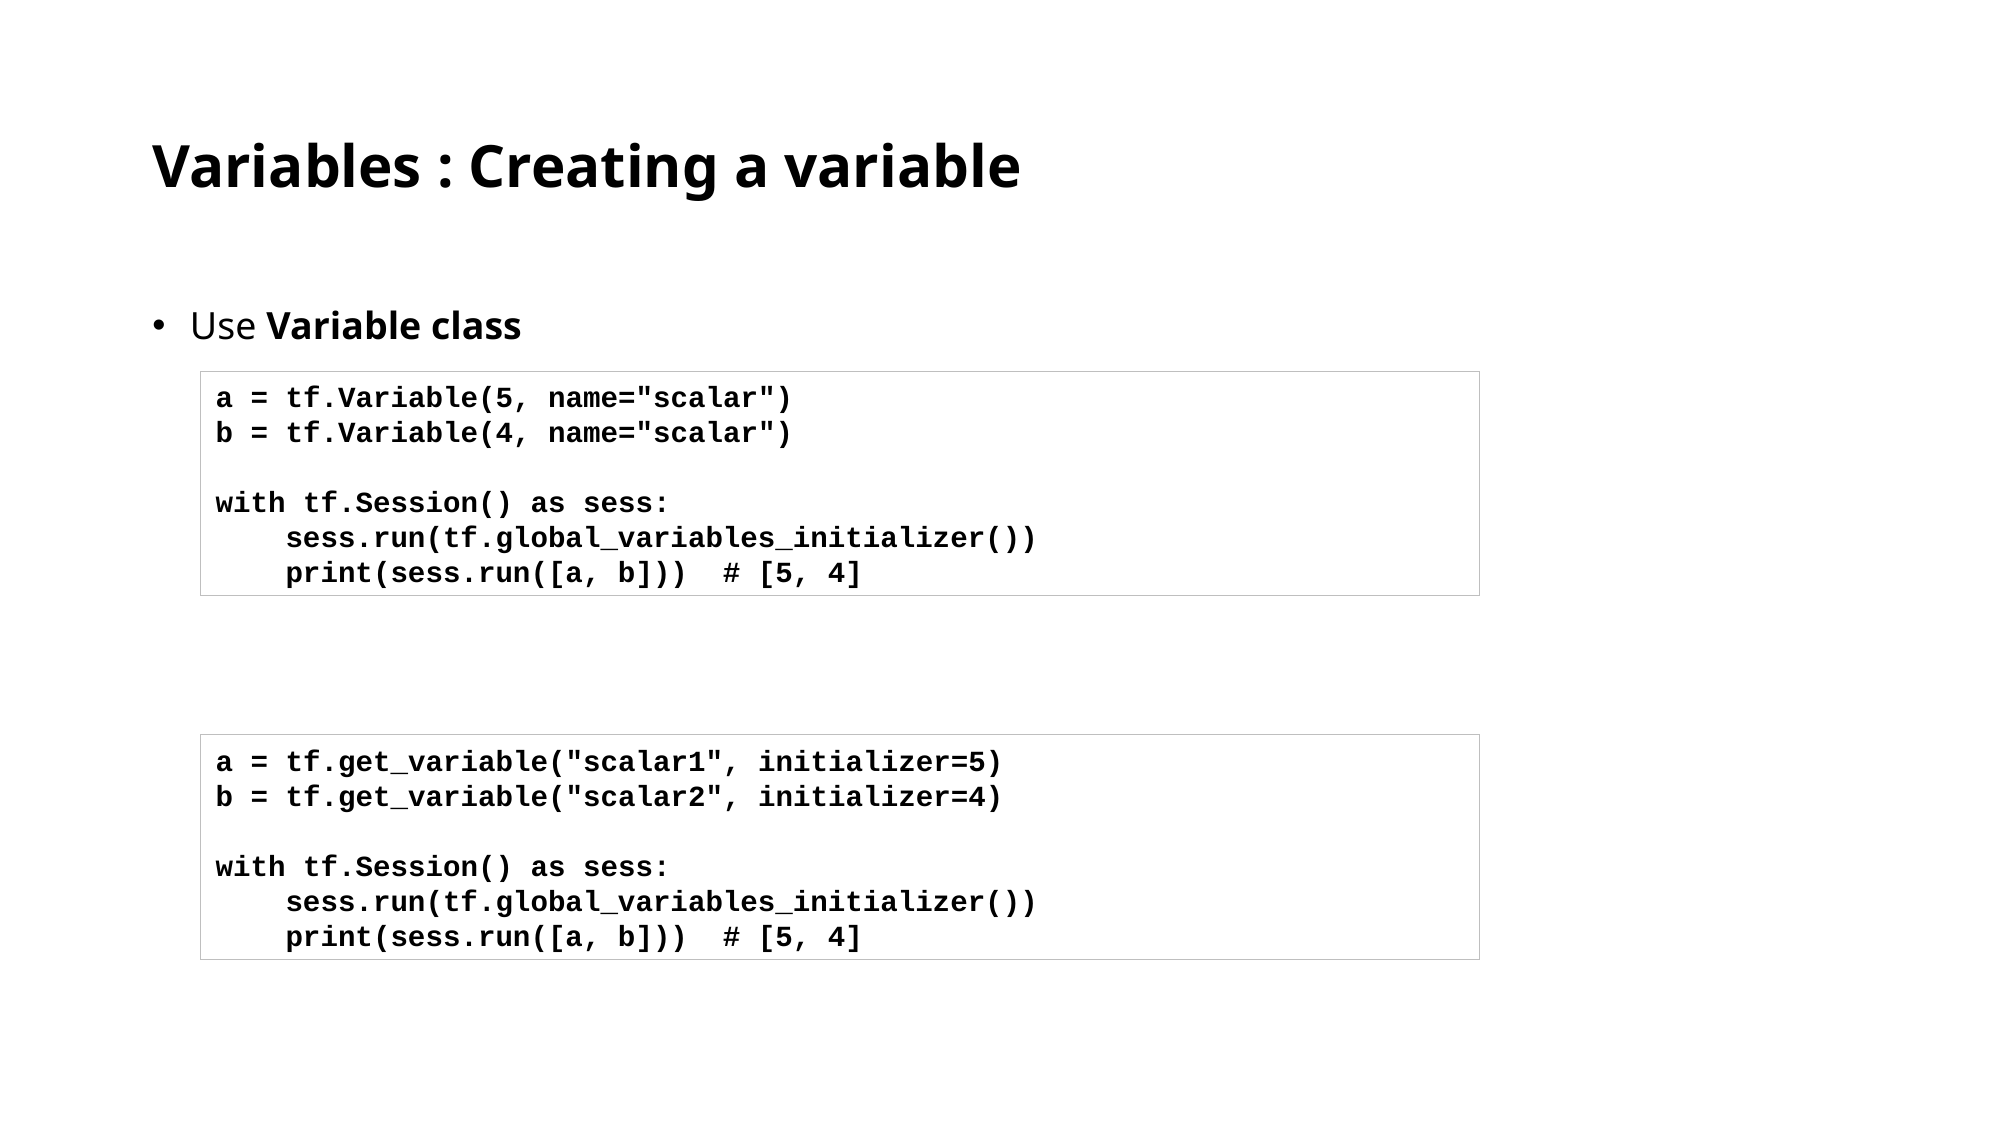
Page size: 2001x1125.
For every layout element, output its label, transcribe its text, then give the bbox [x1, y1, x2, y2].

text_box a = tf.get_variable("scalar1", initializer=5) b = tf.get_variable("scalar2", initializer=4) with tf.Session() as sess: sess.run(tf.global_variables_initializer()) print(sess.run([a, b])) # [5, 4] [200, 734, 1480, 960]
title Variables : Creating a variable [137, 59, 1863, 278]
list Use Variable class [137, 299, 1863, 372]
text_box a = tf.Variable(5, name="scalar") b = tf.Variable(4, name="scalar") with tf.Session() as sess: sess.run(tf.global_variables_initializer()) print(sess.run([a, b])) # [5, 4] [200, 371, 1480, 596]
